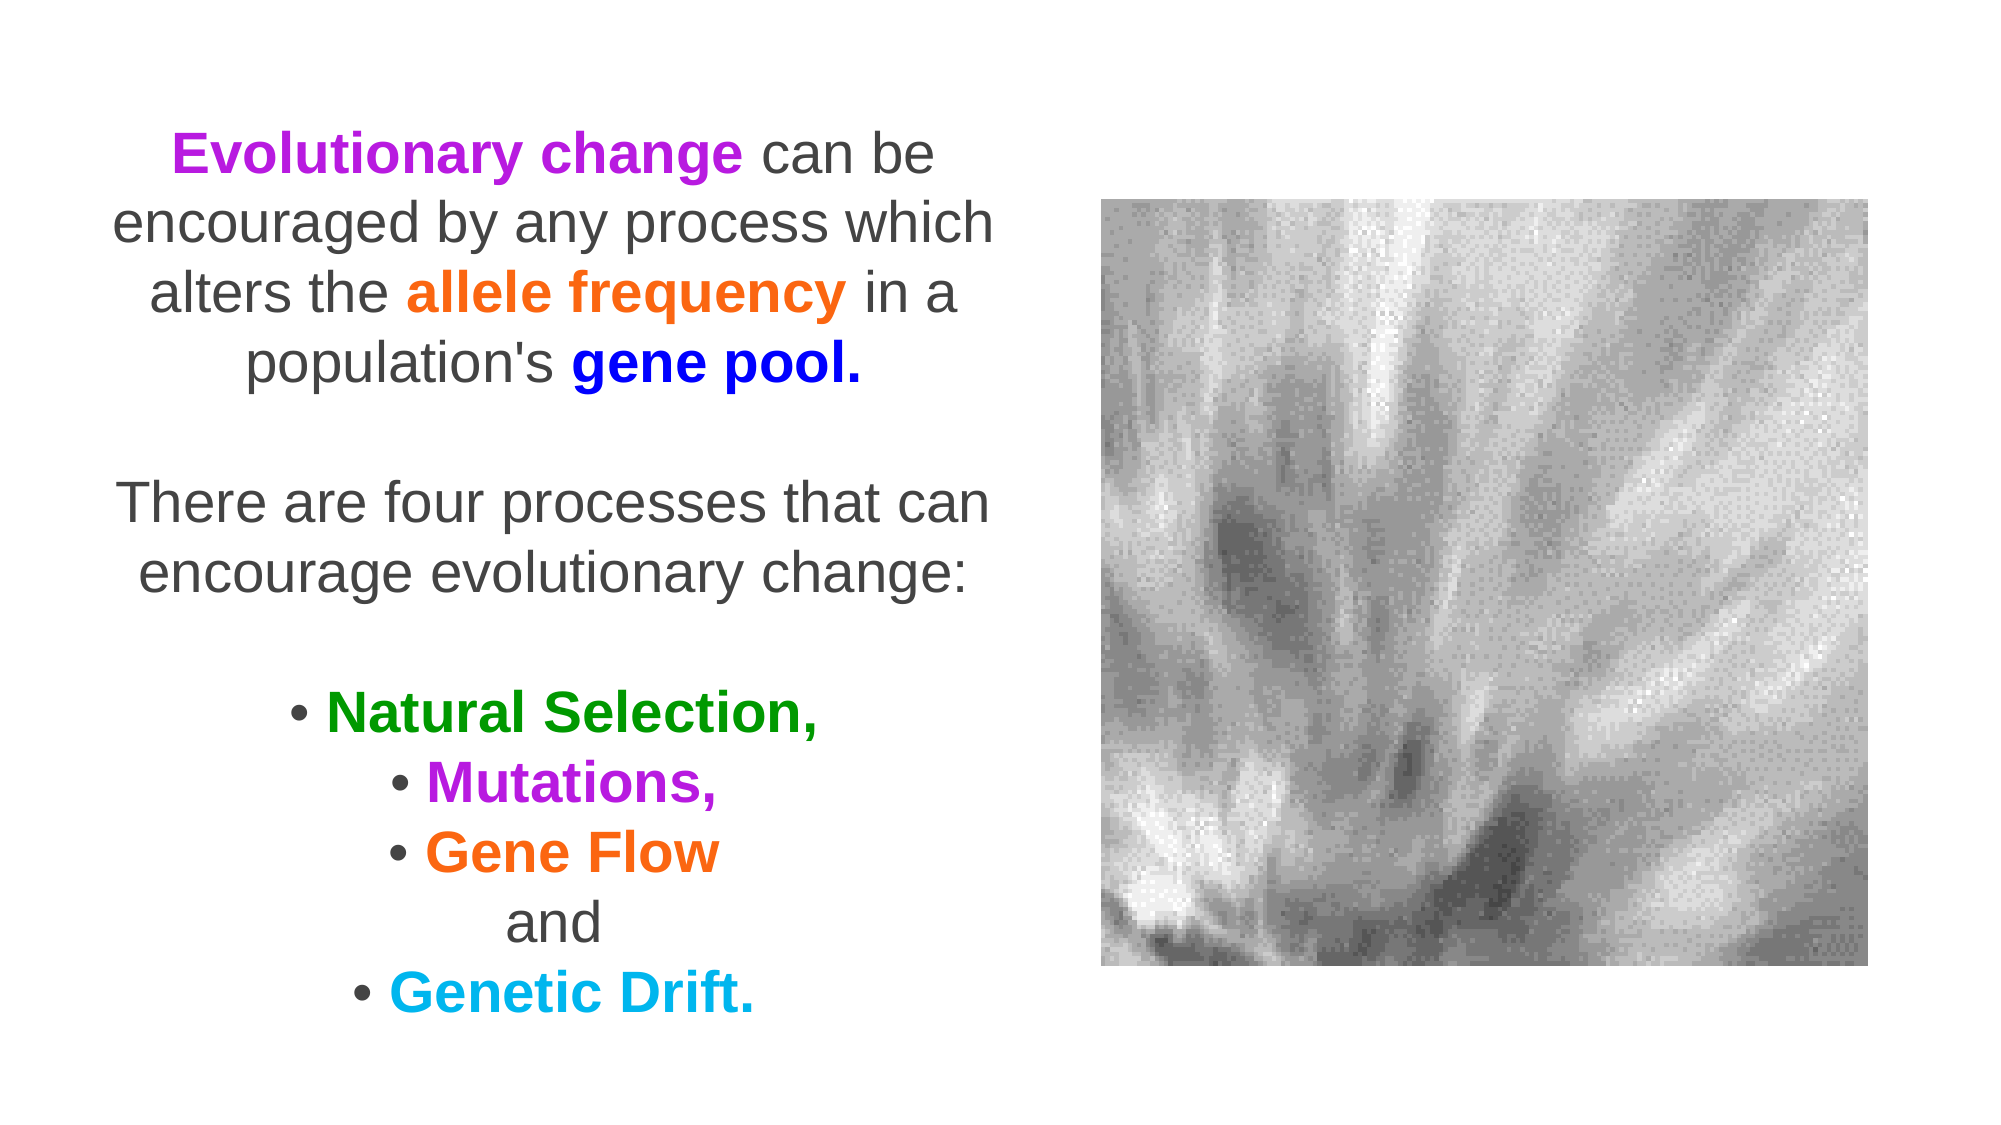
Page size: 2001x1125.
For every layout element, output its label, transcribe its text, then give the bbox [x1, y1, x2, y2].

text_box Evolutionary change can be encouraged by any process which alters the allele frequency in a population's gene pool. There are four processes that can encourage evolutionary change: • Natural Selection, • Mutations, • Gene Flow and • Genetic Drift. [54, 107, 1055, 1032]
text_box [1100, 198, 1869, 967]
